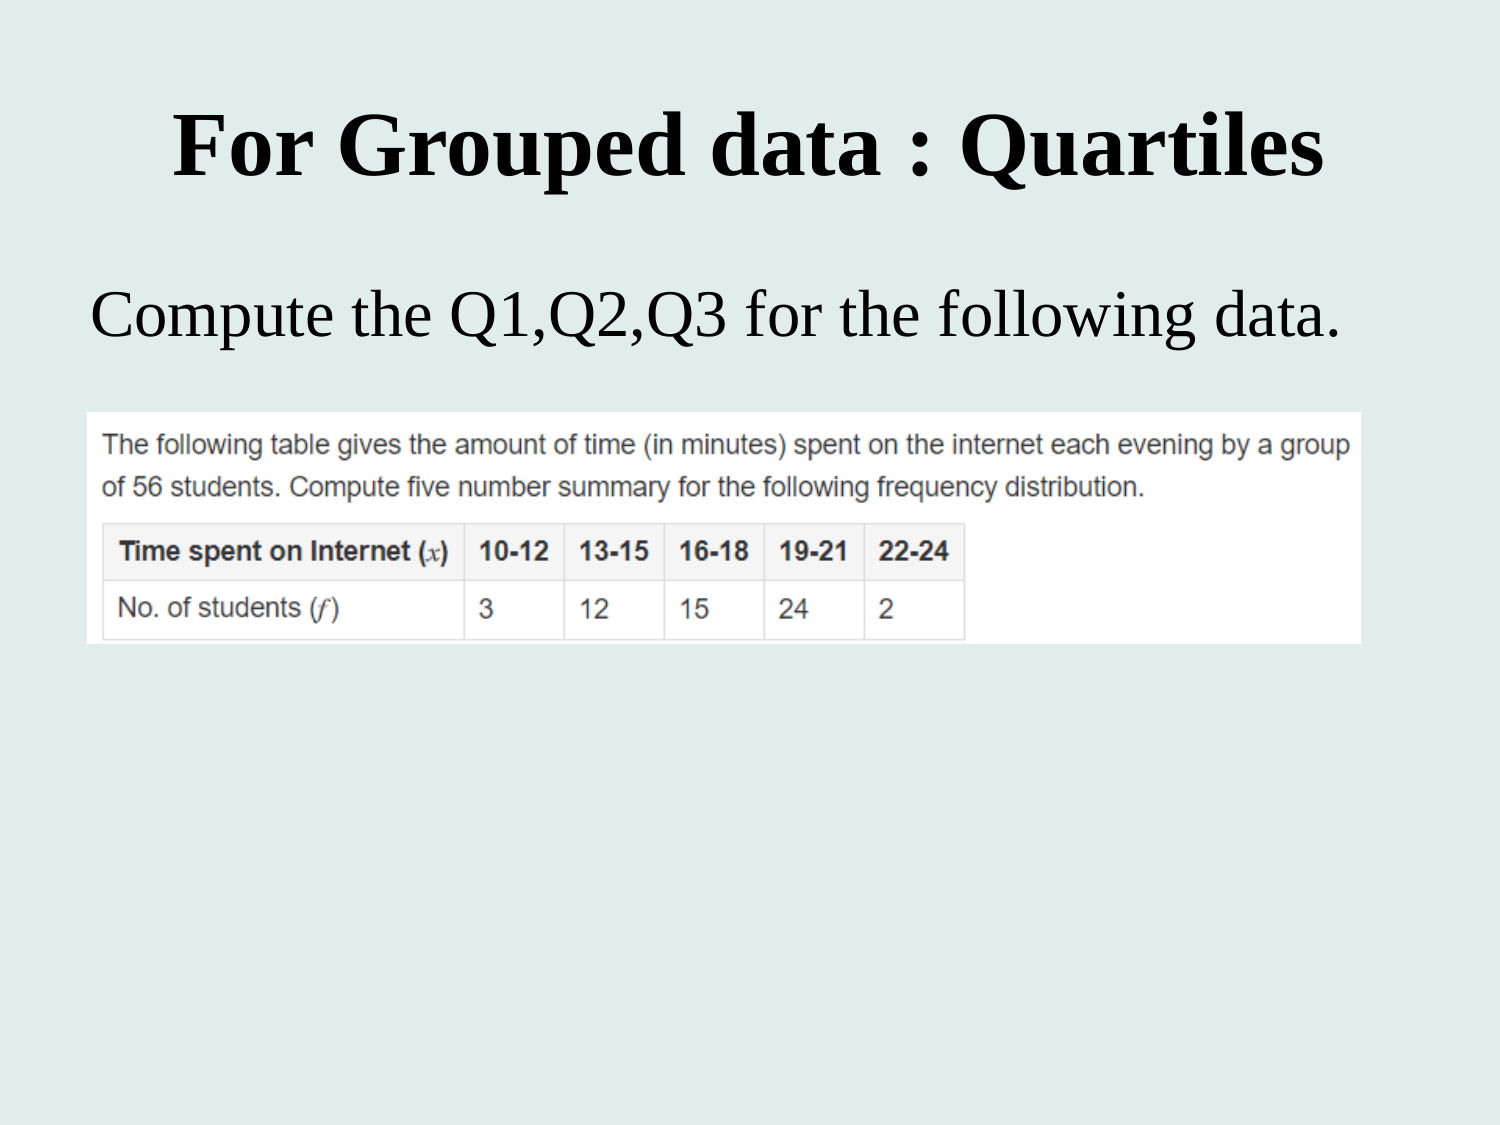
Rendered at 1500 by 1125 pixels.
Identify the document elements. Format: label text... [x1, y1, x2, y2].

title For Grouped data : Quartiles [75, 45, 1425, 233]
picture [87, 412, 1362, 644]
list Compute the Q1,Q2,Q3 for the following data. [75, 262, 1425, 1005]
